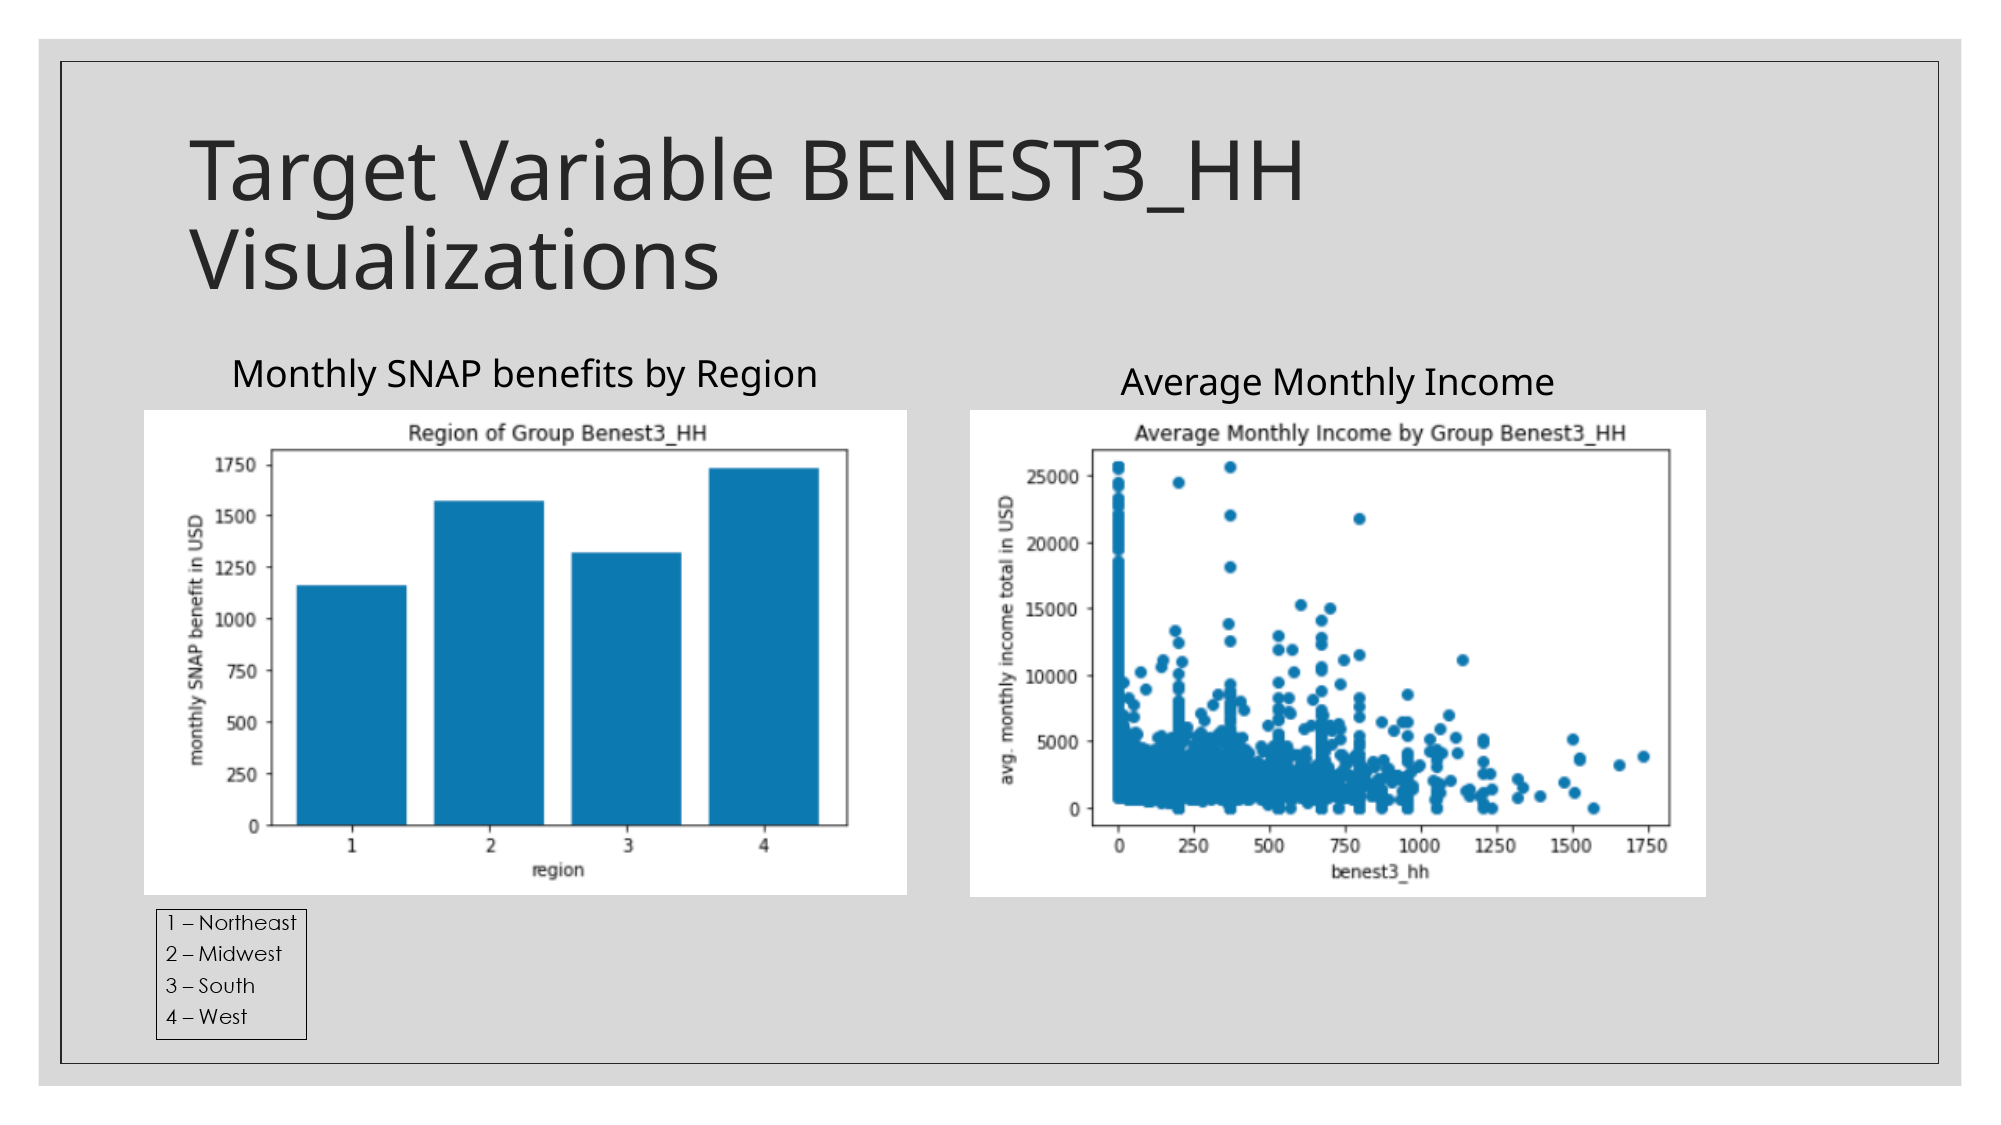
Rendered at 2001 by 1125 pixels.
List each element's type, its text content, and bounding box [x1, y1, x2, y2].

picture [143, 410, 907, 895]
picture [156, 909, 307, 1040]
picture [970, 410, 1706, 897]
list Average Monthly Income [970, 346, 1706, 407]
title Target Variable BENEST3_HH Visualizations [174, 105, 1825, 331]
text_box Monthly SNAP benefits by Region [143, 338, 907, 407]
